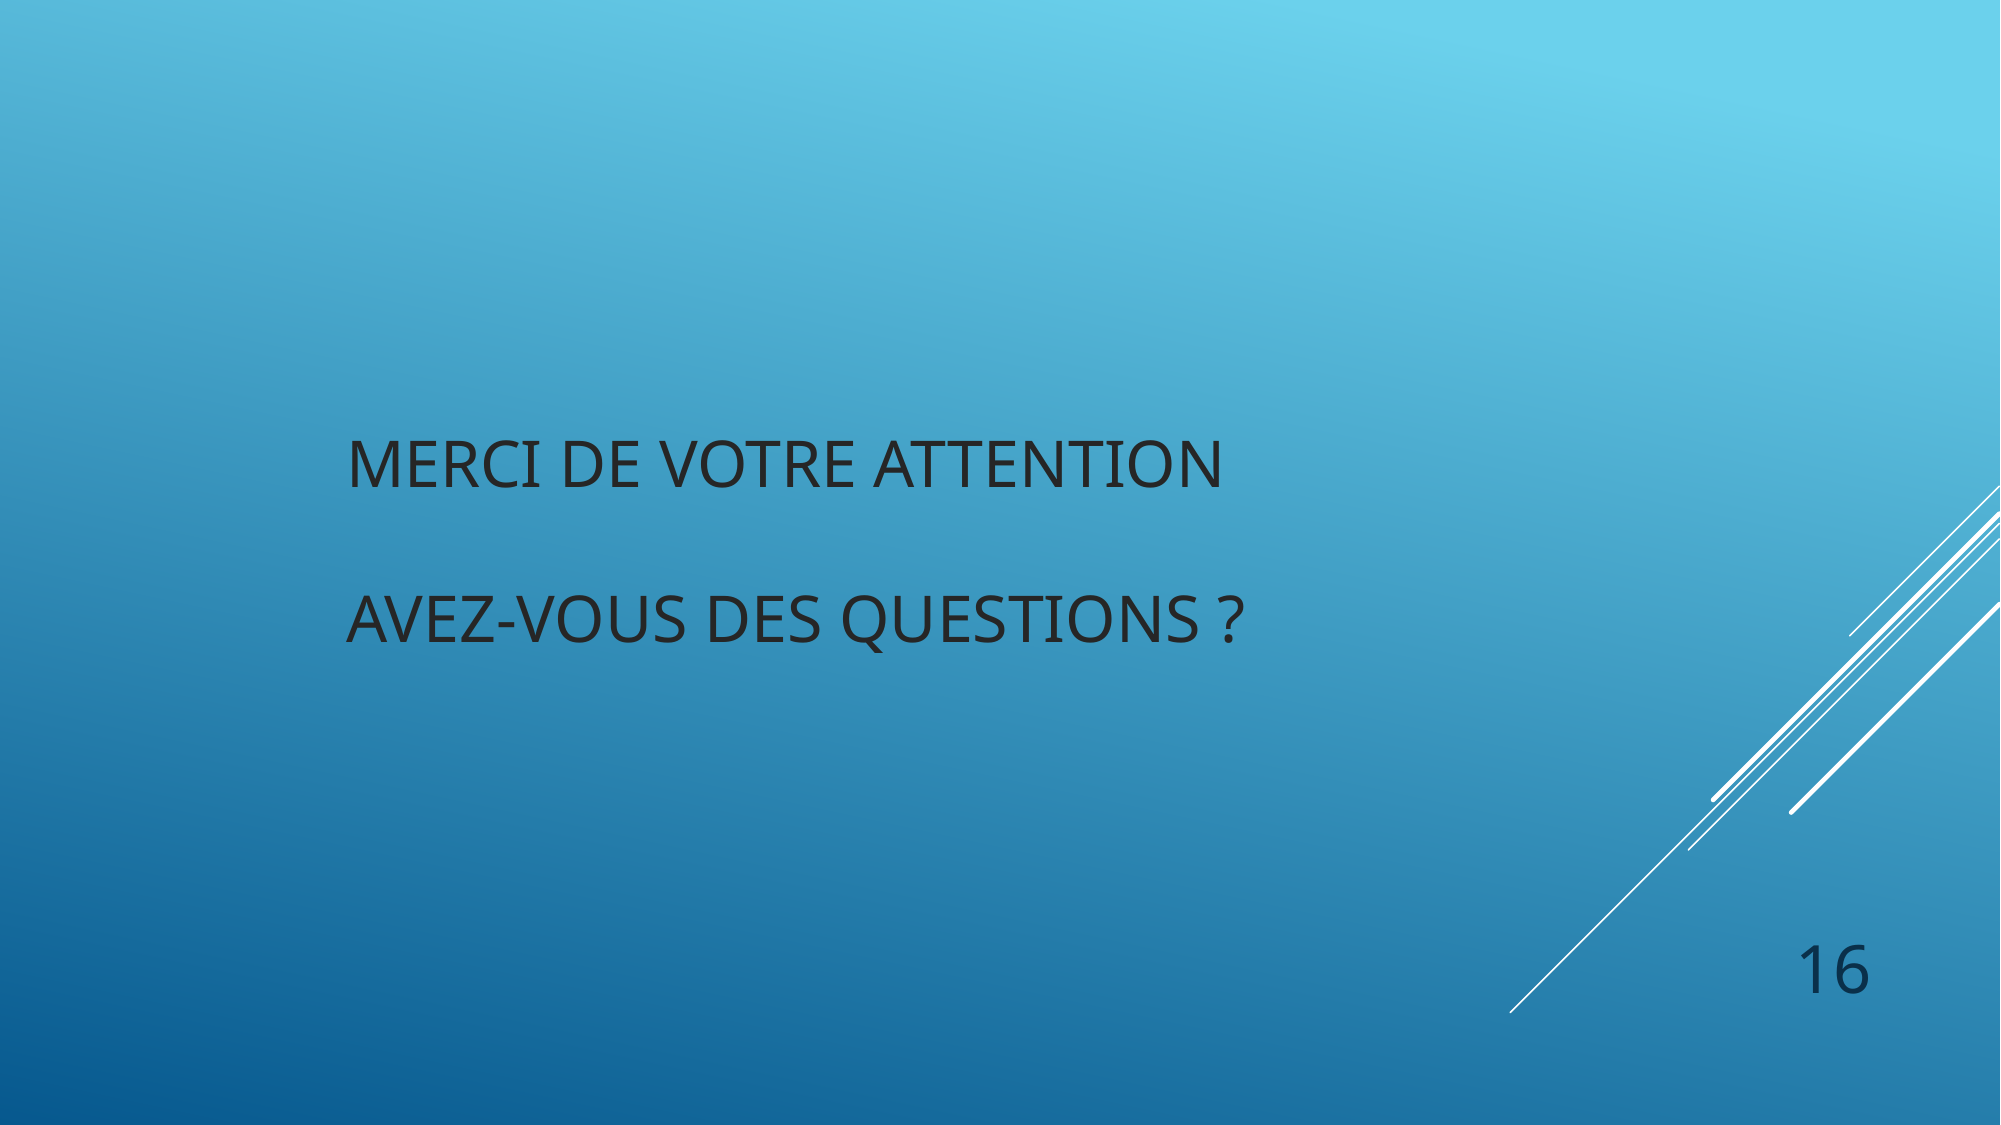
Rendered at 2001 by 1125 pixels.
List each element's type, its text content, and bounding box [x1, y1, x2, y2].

title Merci de votre attention Avez-vous des questions ? [331, 415, 1731, 663]
slide_number 16 [1700, 915, 1888, 1025]
